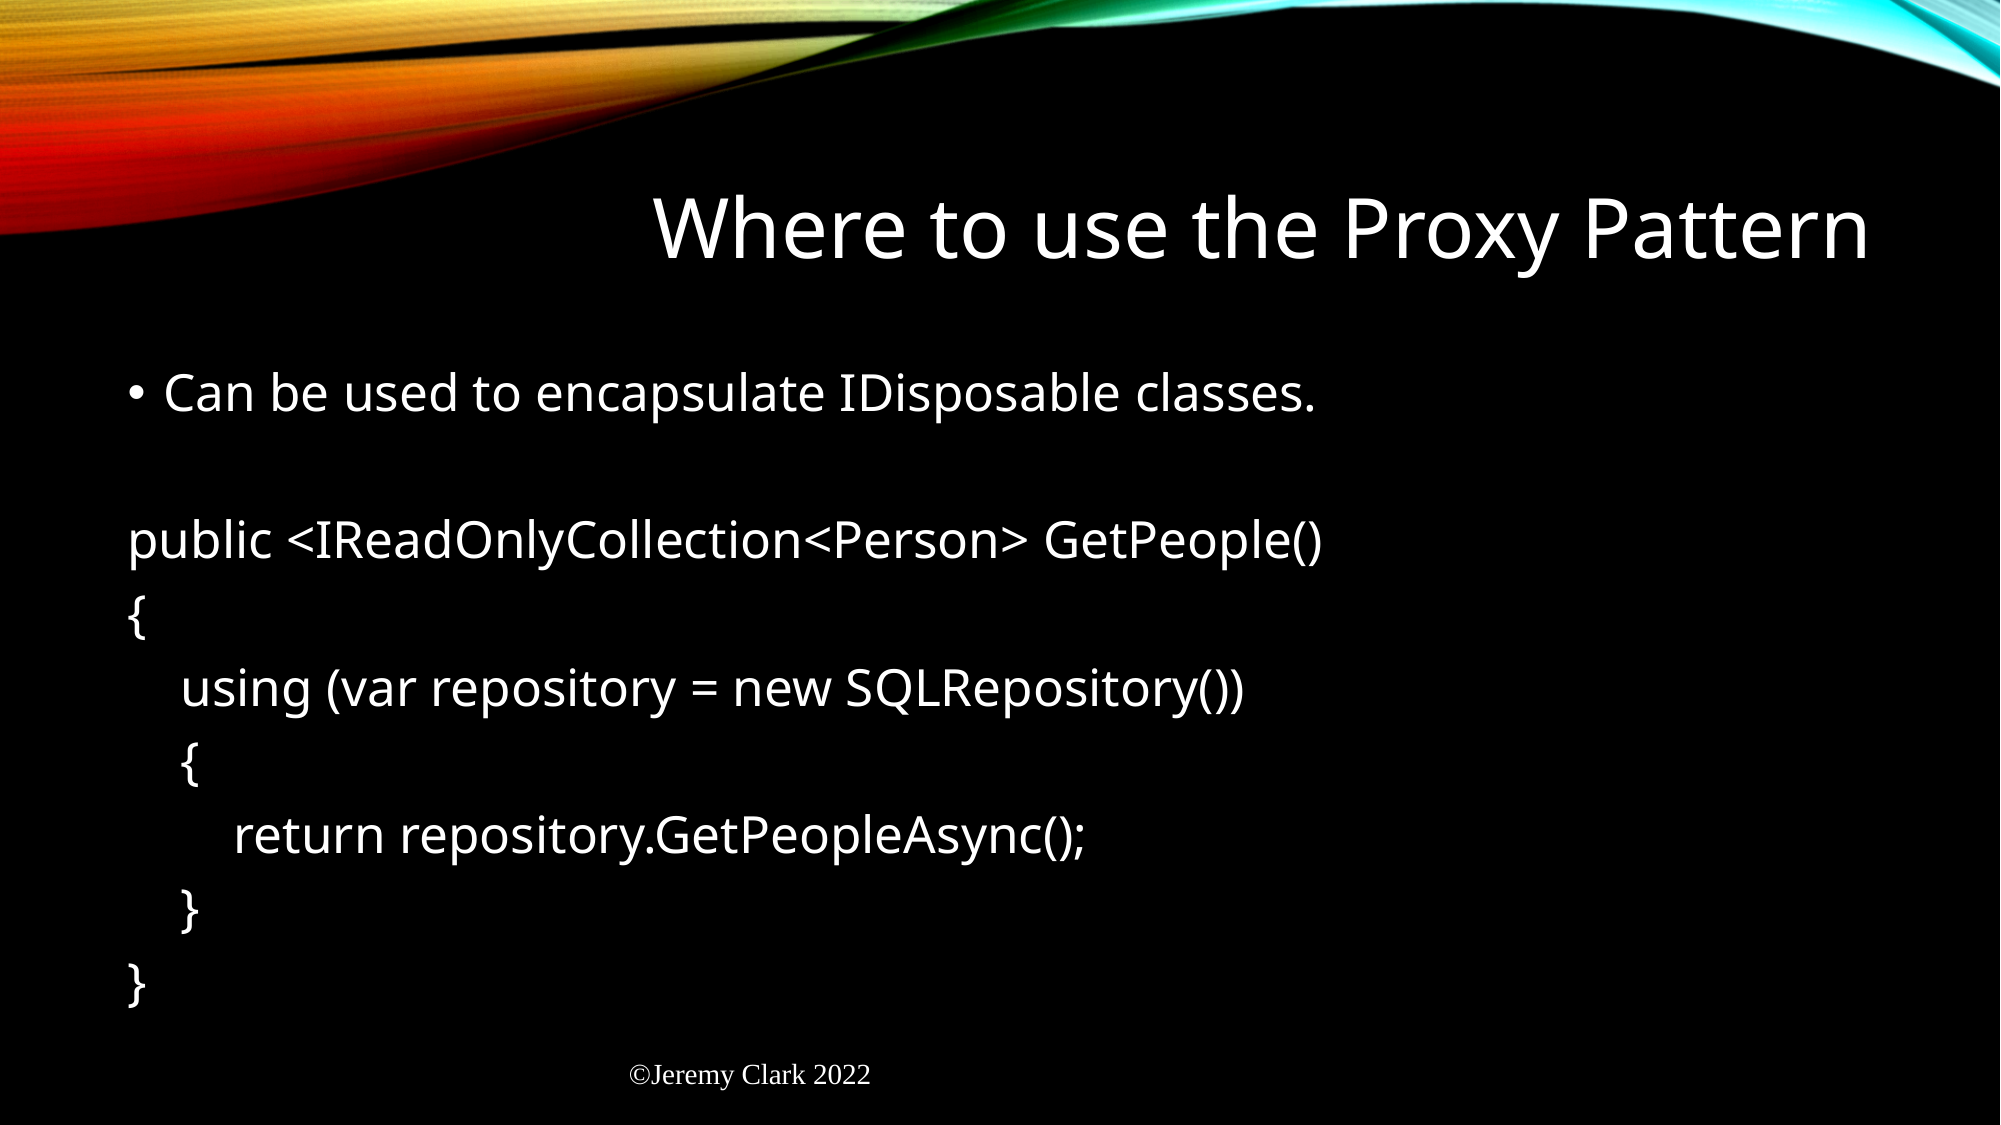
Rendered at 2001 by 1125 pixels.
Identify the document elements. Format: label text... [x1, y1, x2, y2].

list Can be used to encapsulate IDisposable classes. public <IReadOnlyCollection<Person> GetPeople() { using (var repository = new SQLRepository()) { return repository.GetPeopleAsync(); } } [112, 360, 1888, 1021]
picture [0, 0, 2000, 237]
footer ©Jeremy Clark 2022 [112, 1042, 1388, 1103]
title Where to use the Proxy Pattern [112, 125, 1888, 338]
